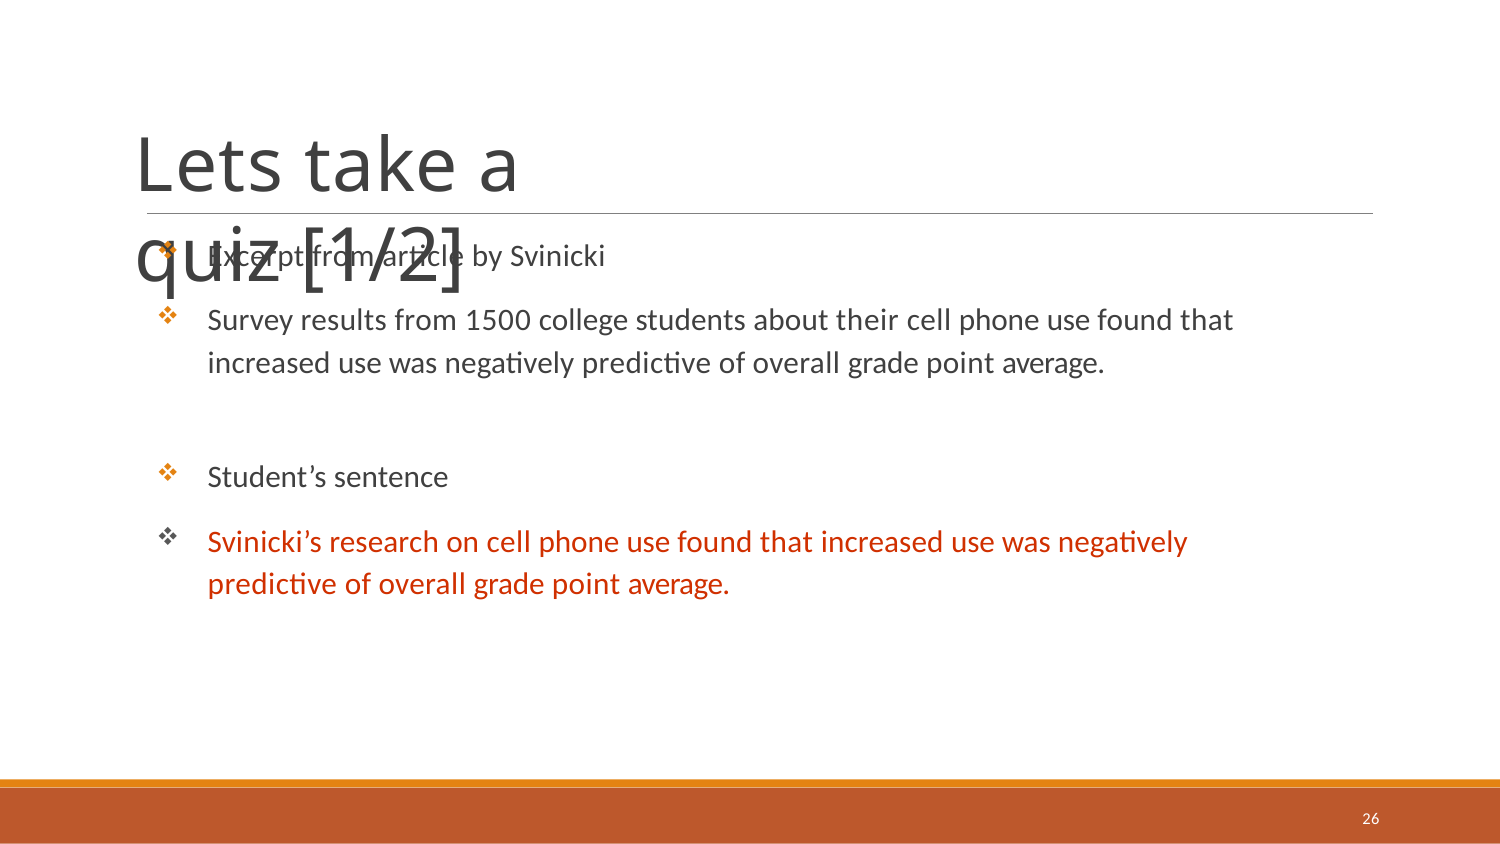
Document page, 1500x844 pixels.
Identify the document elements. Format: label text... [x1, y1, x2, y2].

list Excerpt from article by Svinicki Survey results from 1500 college students about their cell phone use found that increased use was negatively predictive of overall grade point average. Student’s sentence Svinicki’s research on cell phone use found that increased use was negatively predictive of overall grade point average. [135, 227, 1373, 710]
slide_number 26 [1218, 571, 1380, 844]
title Lets take a quiz [1/2] [132, 114, 685, 297]
